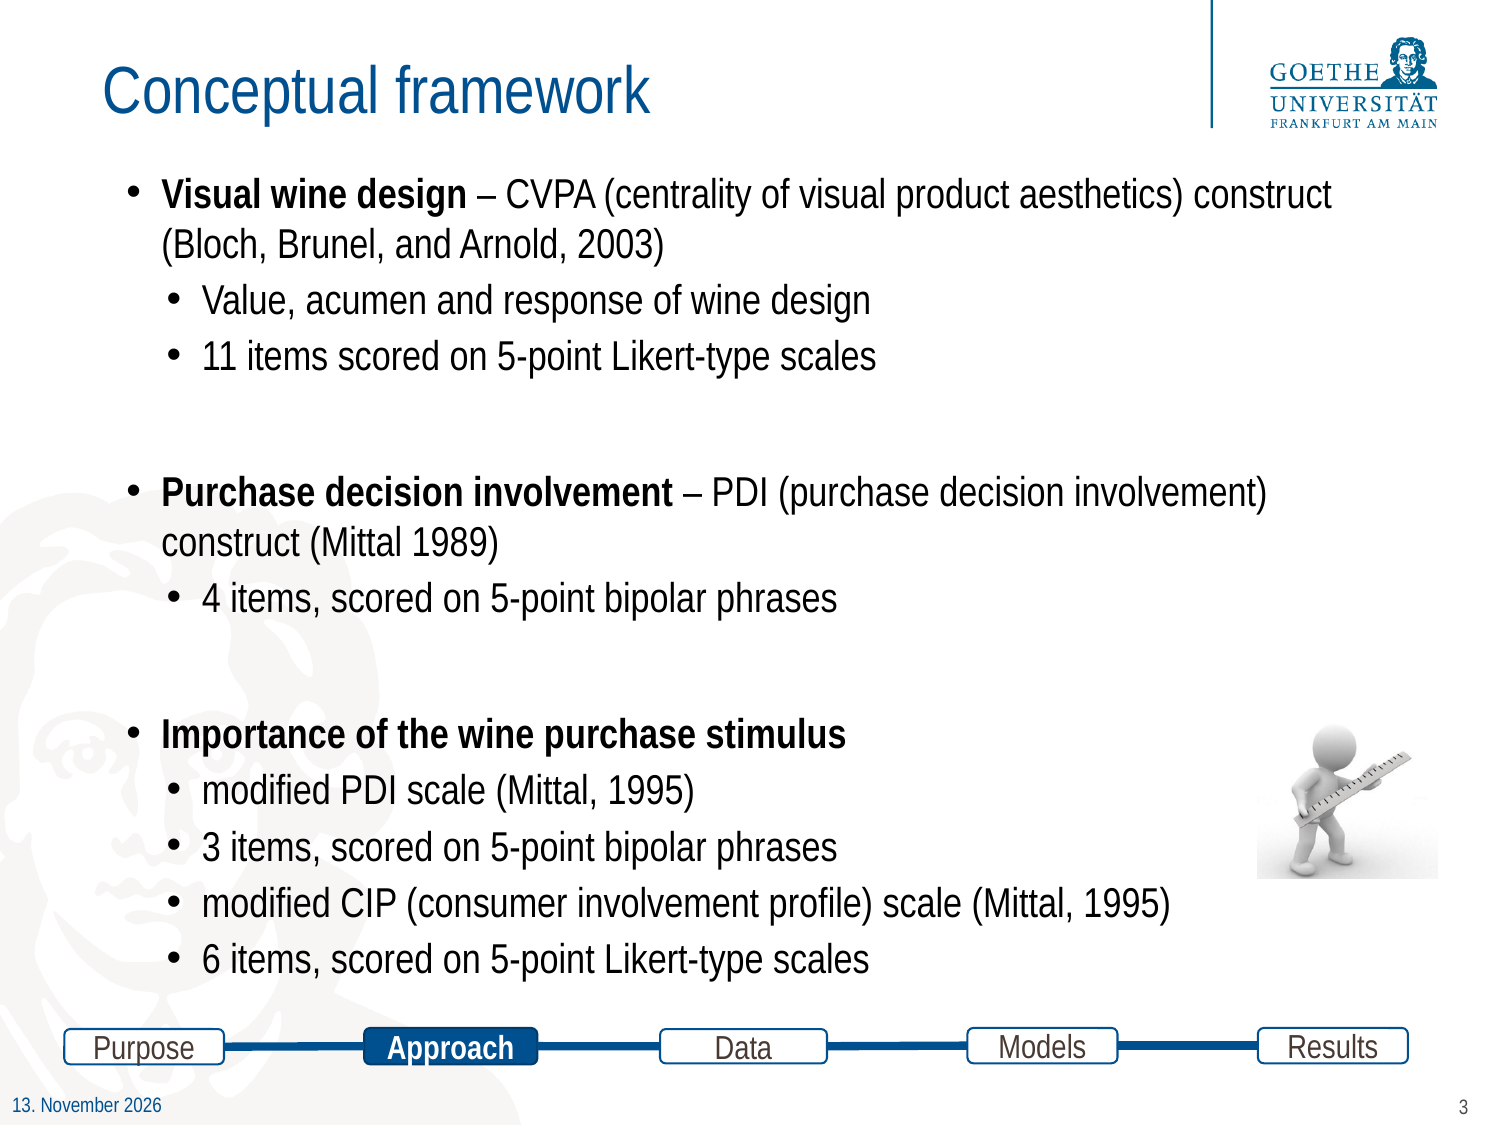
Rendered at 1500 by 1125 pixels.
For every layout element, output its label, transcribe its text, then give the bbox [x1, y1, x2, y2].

text_box Approach [363, 1026, 539, 1066]
text_box Purpose [63, 1027, 226, 1066]
picture [0, 0, 1500, 1125]
list Visual wine design – CVPA (centrality of visual product aesthetics) construct (Bloch, Brunel, and Arnold, 2003) Value, acumen and response of wine design 11 items scored on 5-point Likert-type scales Purchase decision involvement – PDI (purchase decision involvement) construct (Mittal 1989) 4 items, scored on 5-point bipolar phrases Importance of the wine purchase stimulus modified PDI scale (Mittal, 1995) 3 items, scored on 5-point bipolar phrases modified CIP (consumer involvement profile) scale (Mittal, 1995) 6 items, scored on 5-point Likert-type scales [111, 159, 1364, 766]
slide_number 3 [1438, 1093, 1469, 1123]
text_box Data [658, 1028, 829, 1065]
text_box Results [1256, 1026, 1409, 1065]
text_box Models [966, 1026, 1119, 1065]
title Conceptual framework [88, 30, 1227, 134]
